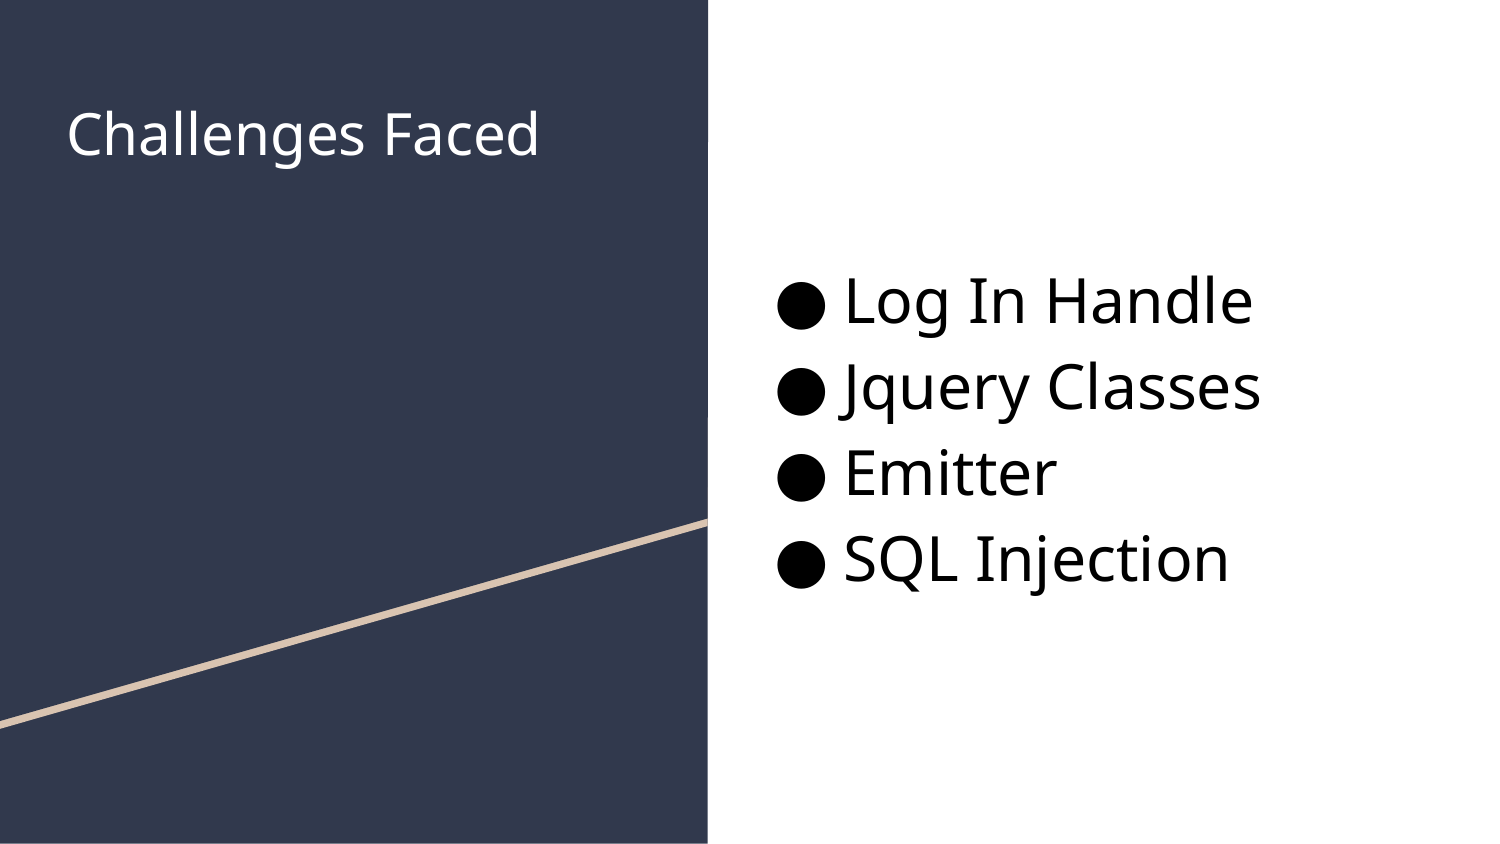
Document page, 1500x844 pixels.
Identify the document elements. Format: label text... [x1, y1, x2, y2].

title Challenges Faced [51, 82, 660, 197]
list Log In Handle Jquery Classes Emitter SQL Injection [753, 234, 1437, 844]
